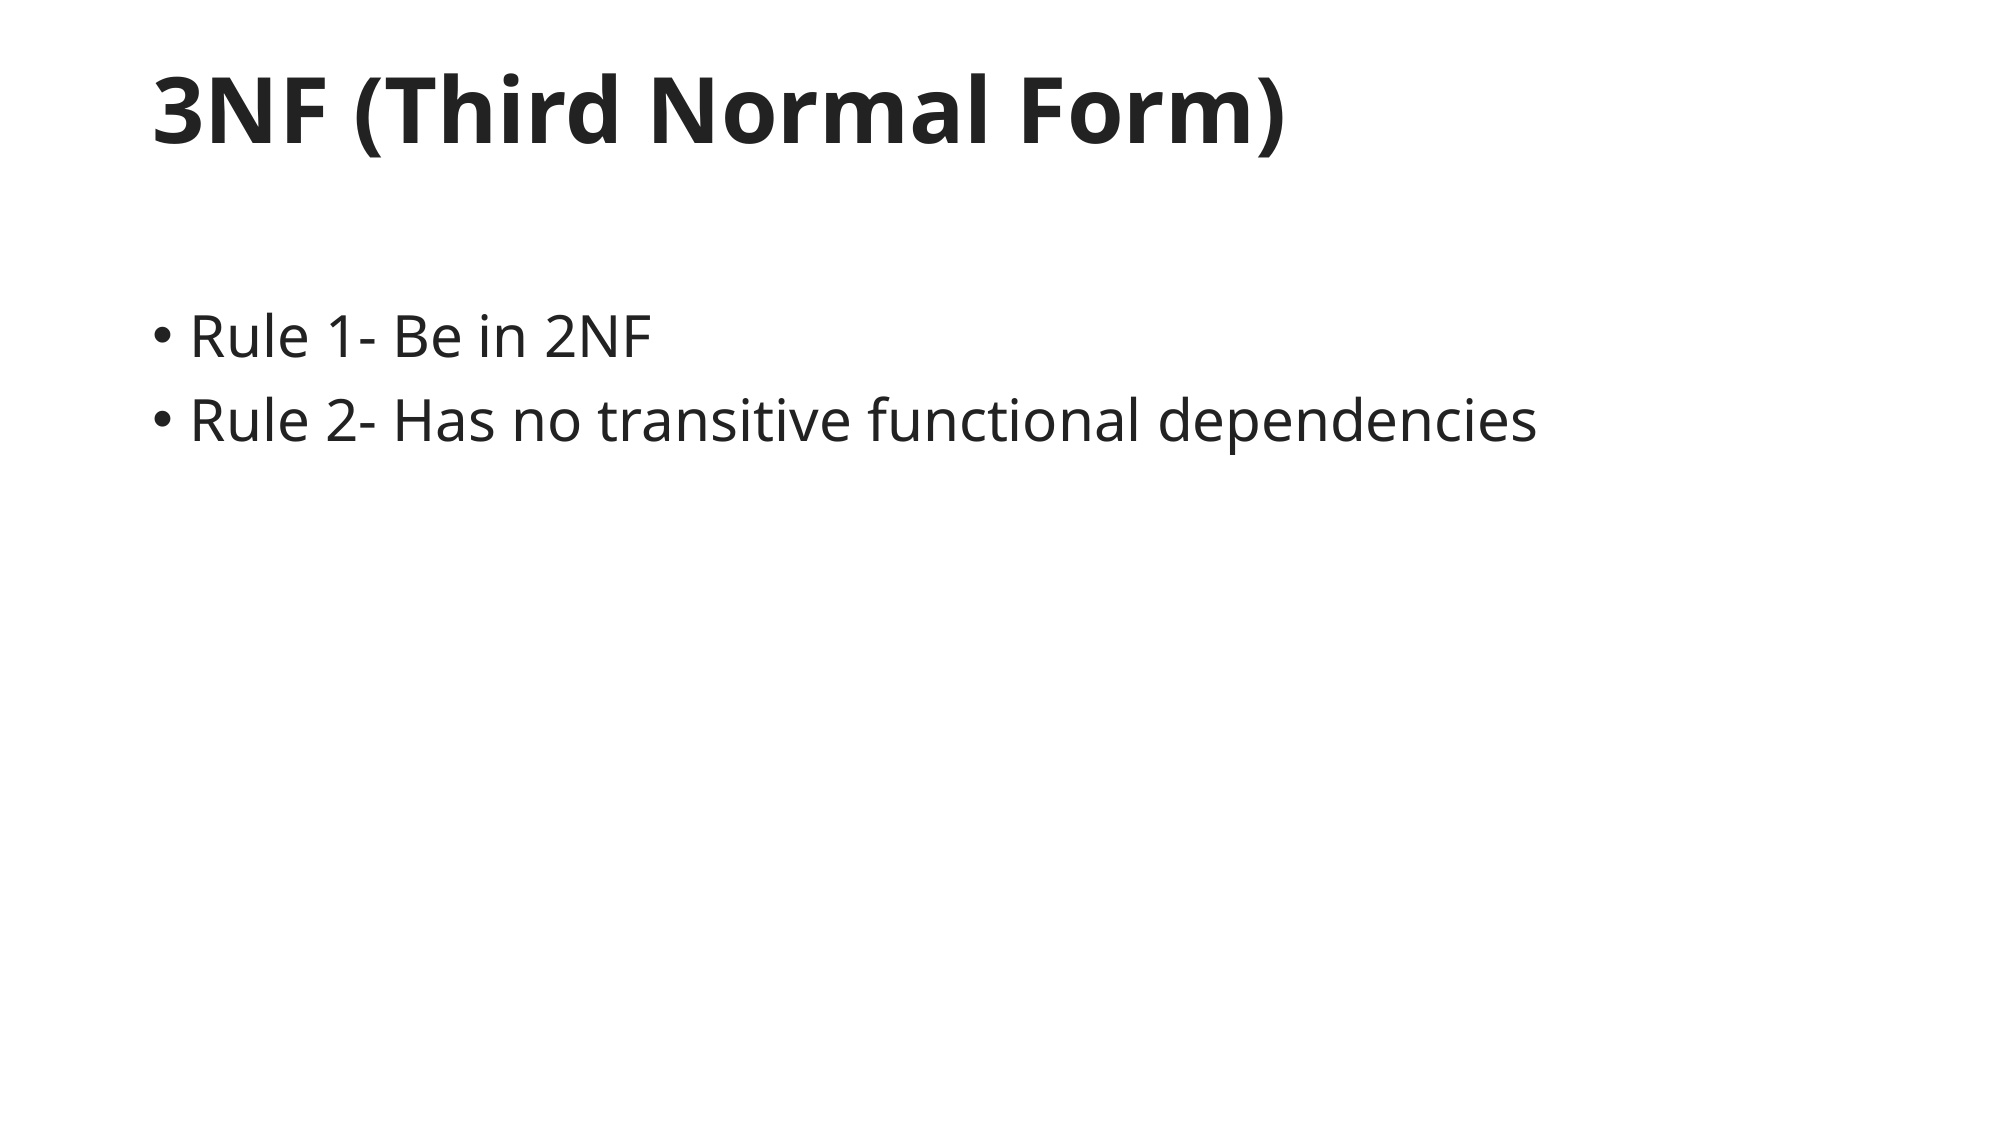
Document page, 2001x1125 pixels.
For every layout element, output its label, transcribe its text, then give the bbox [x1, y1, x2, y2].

title 3NF (Third Normal Form) [137, 59, 1863, 278]
list Rule 1- Be in 2NF Rule 2- Has no transitive functional dependencies [137, 299, 1863, 1014]
